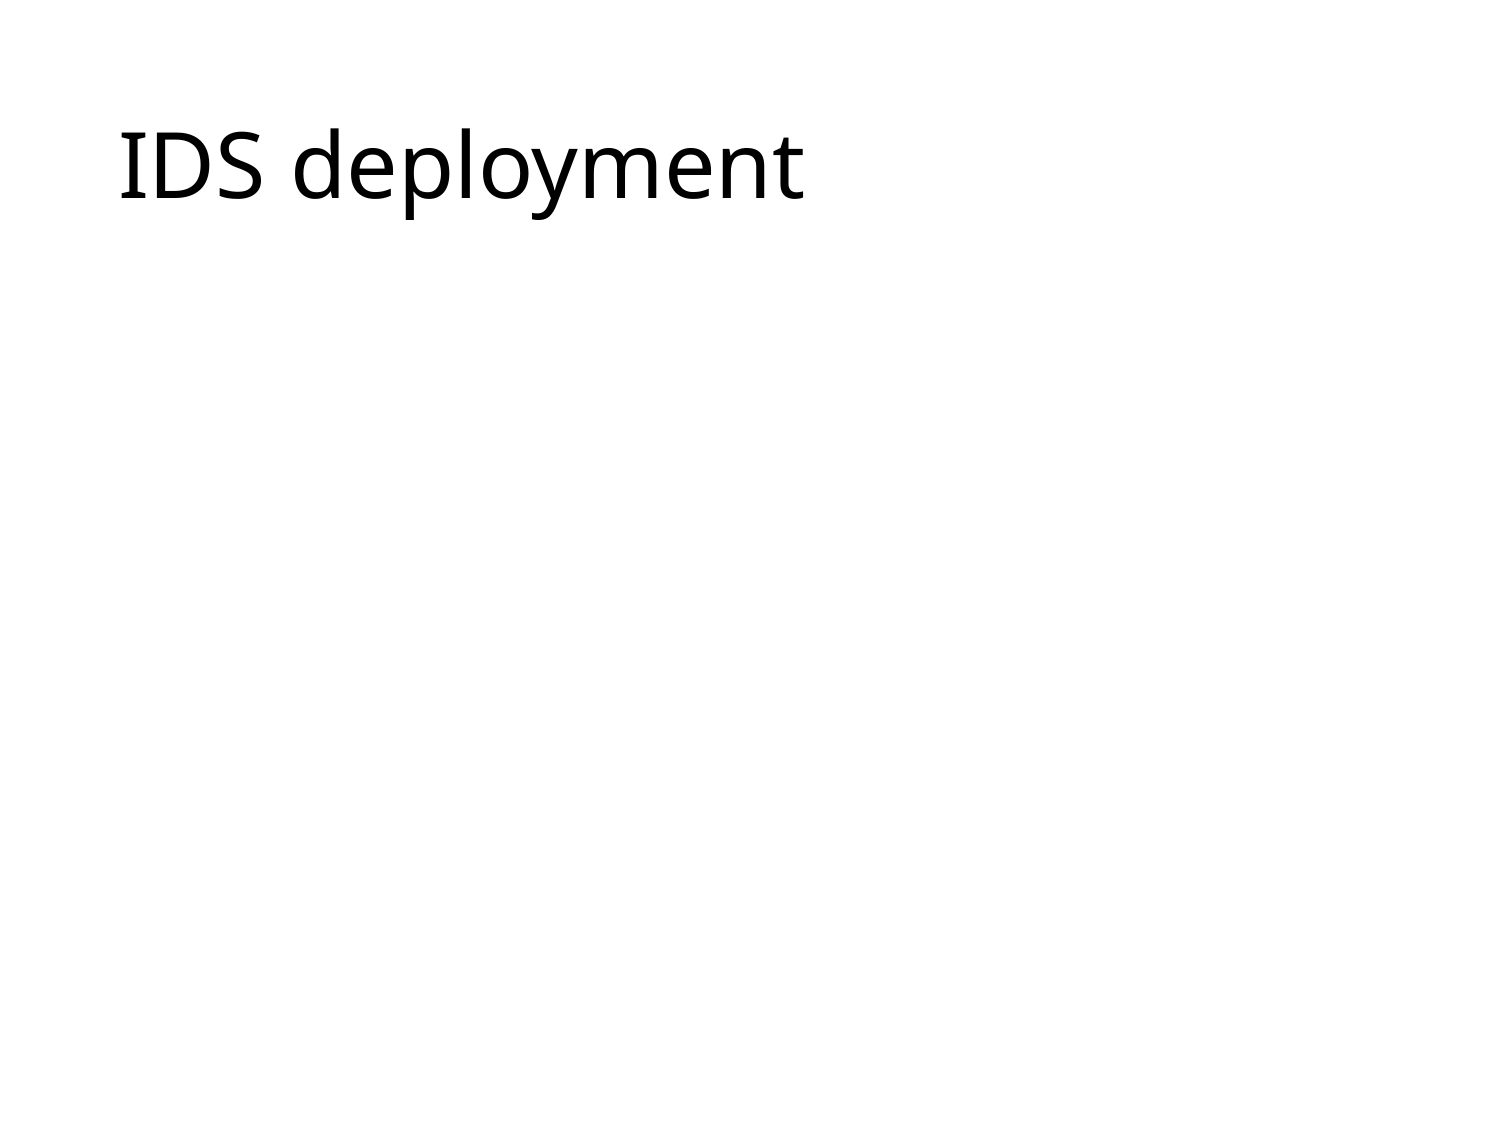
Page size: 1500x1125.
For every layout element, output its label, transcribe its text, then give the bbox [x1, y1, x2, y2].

title IDS deployment [103, 59, 1397, 278]
